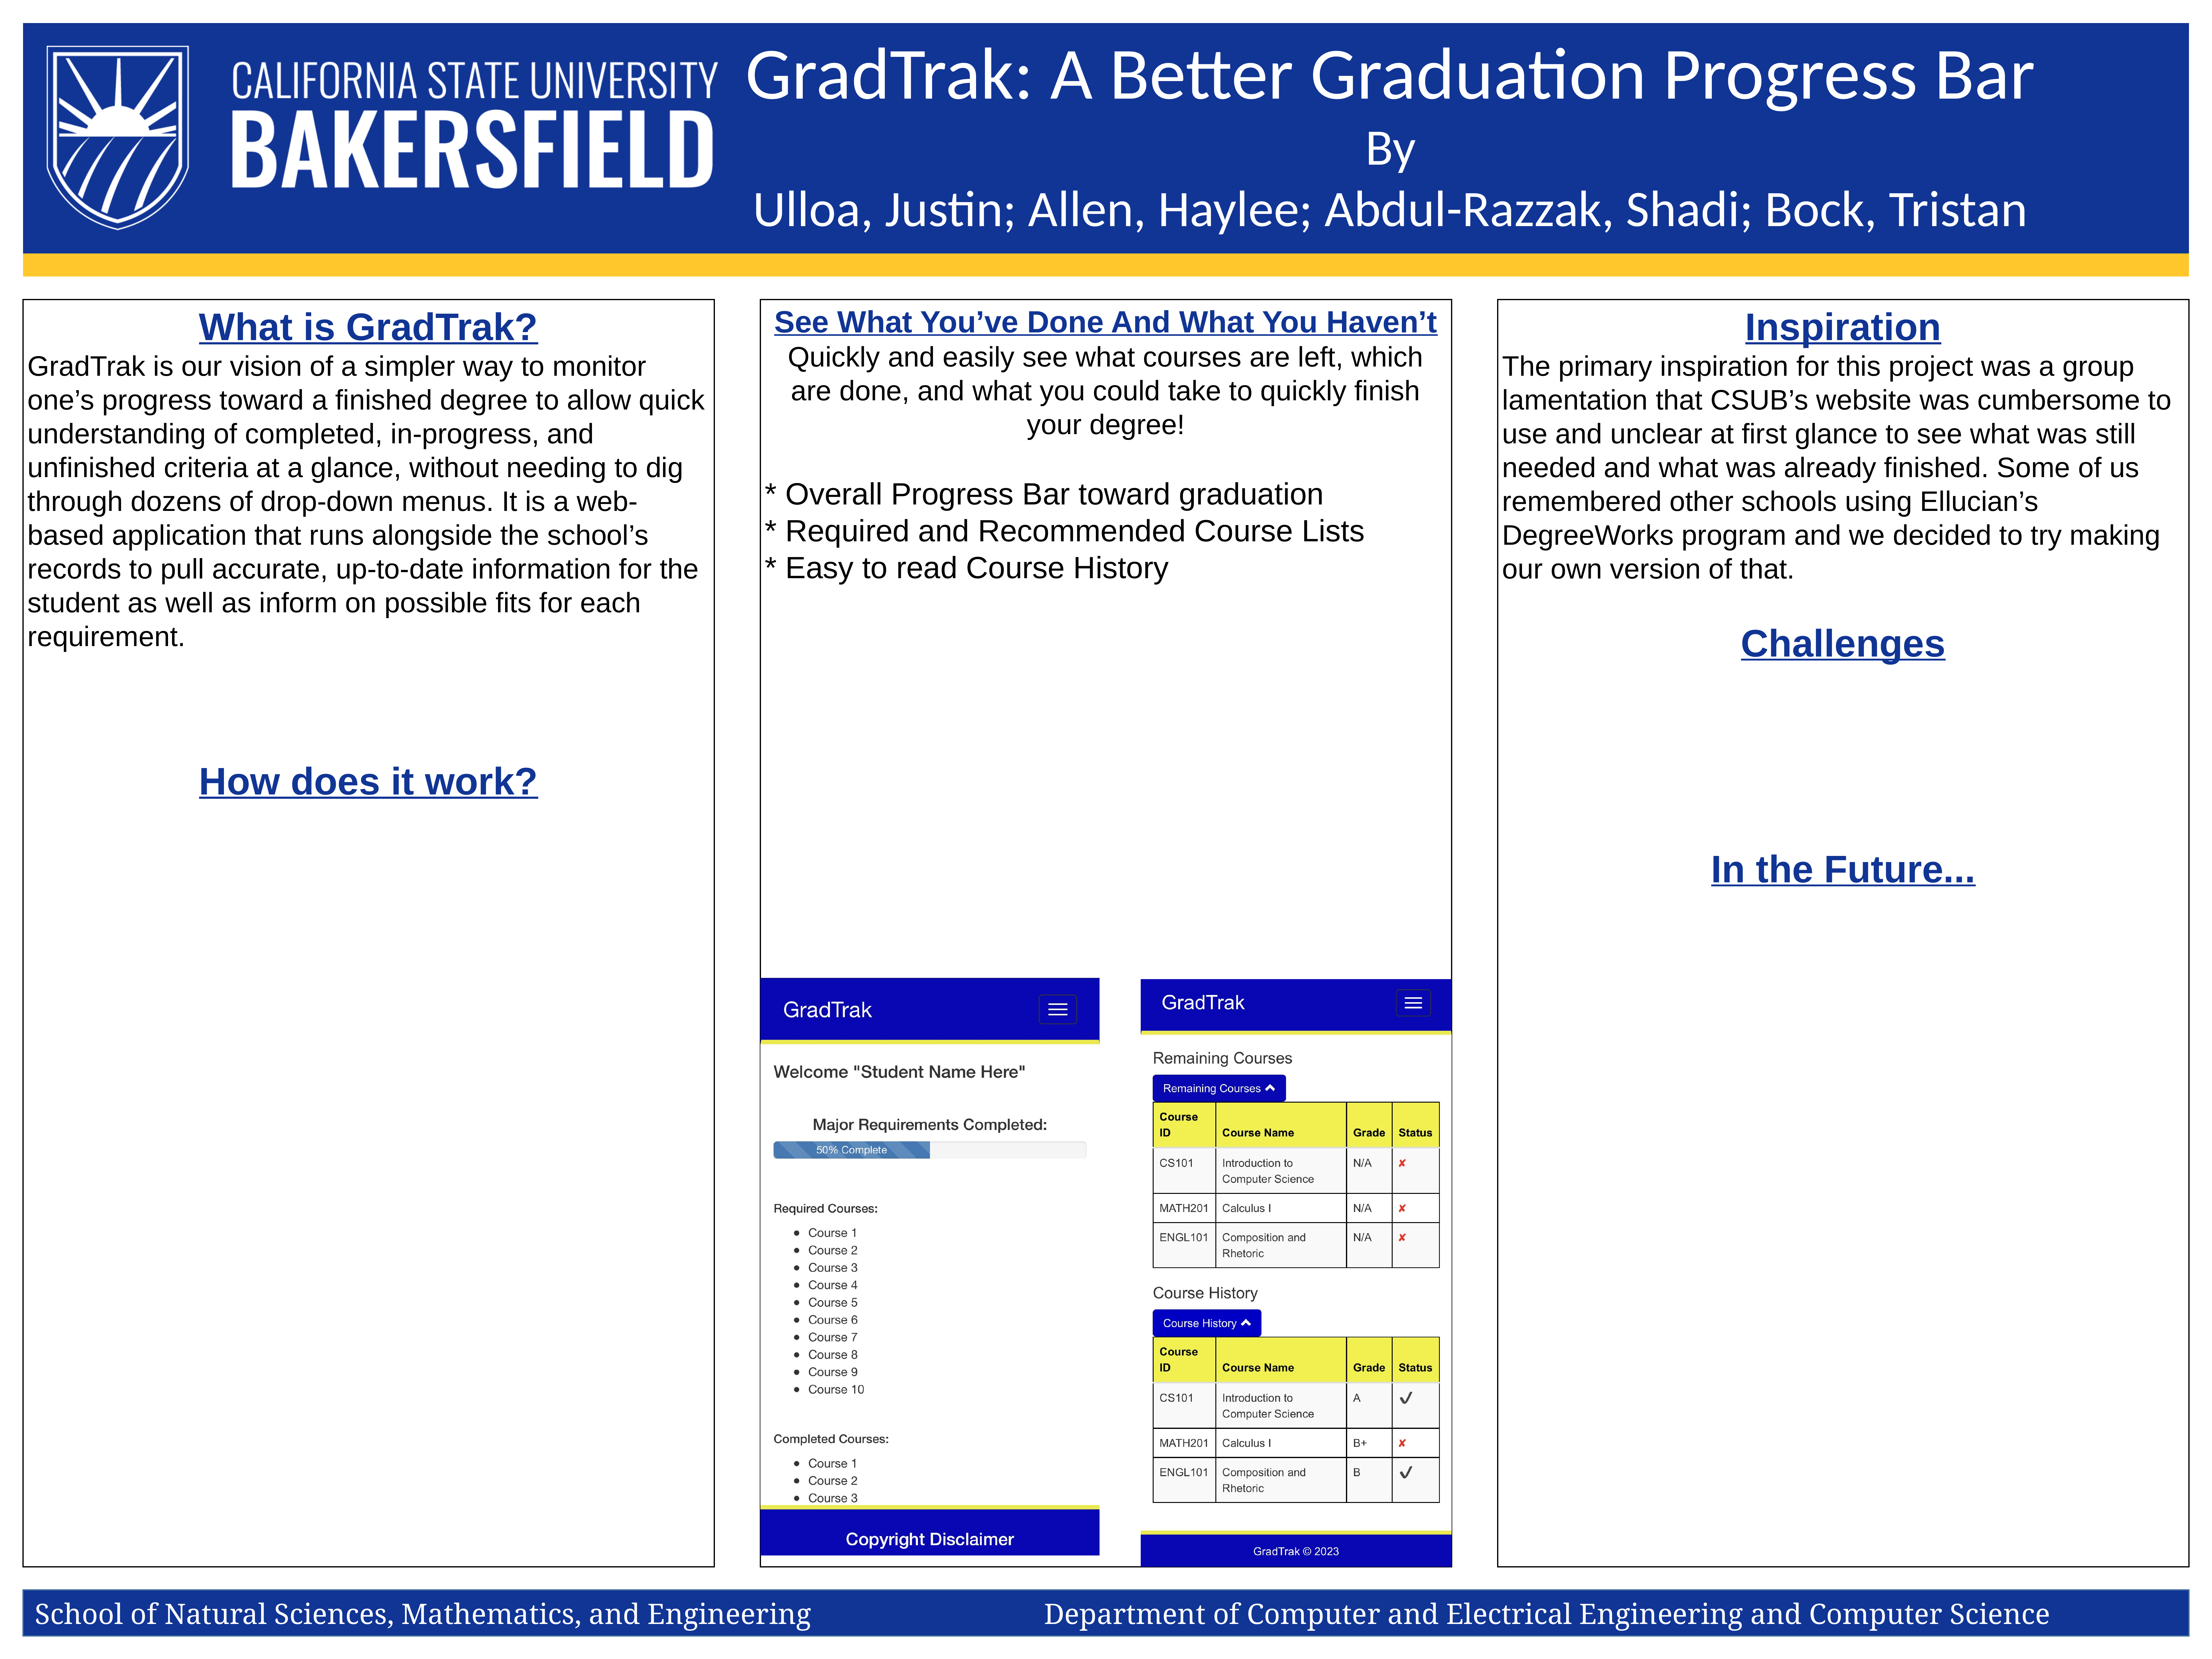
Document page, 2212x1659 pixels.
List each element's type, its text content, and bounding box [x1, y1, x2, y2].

picture [46, 46, 718, 231]
picture [760, 978, 1100, 1555]
text_box See What You’ve Done And What You Haven’t Quickly and easily see what courses are left, which are done, and what you could take to quickly finish your degree! * Overall Progress Bar toward graduation * Required and Recommended Course Lists * Easy to read Course History [760, 299, 1452, 1567]
text_box What is GradTrak? GradTrak is our vision of a simpler way to monitor one’s progress toward a finished degree to allow quick understanding of completed, in-progress, and unfinished criteria at a glance, without needing to dig through dozens of drop-down menus. It is a web-based application that runs alongside the school’s records to pull accurate, up-to-date information for the student as well as inform on possible fits for each requirement. How does it work? [22, 299, 715, 1567]
picture [1141, 979, 1452, 1567]
text_box GradTrak: A Better Graduation Progress Bar By Ulloa, Justin; Allen, Haylee; Abdul-Razzak, Shadi; Bock, Tristan [730, 23, 2052, 239]
text_box [22, 254, 2190, 277]
text_box [22, 22, 2190, 254]
text_box Inspiration The primary inspiration for this project was a group lamentation that CSUB’s website was cumbersome to use and unclear at first glance to see what was still needed and what was already finished. Some of us remembered other schools using Ellucian’s DegreeWorks program and we decided to try making our own version of that. Challenges In the Future... [1497, 299, 2190, 1567]
text_box School of Natural Sciences, Mathematics, and Engineering Department of Computer and Electrical Engineering and Computer Science [22, 1589, 2190, 1637]
